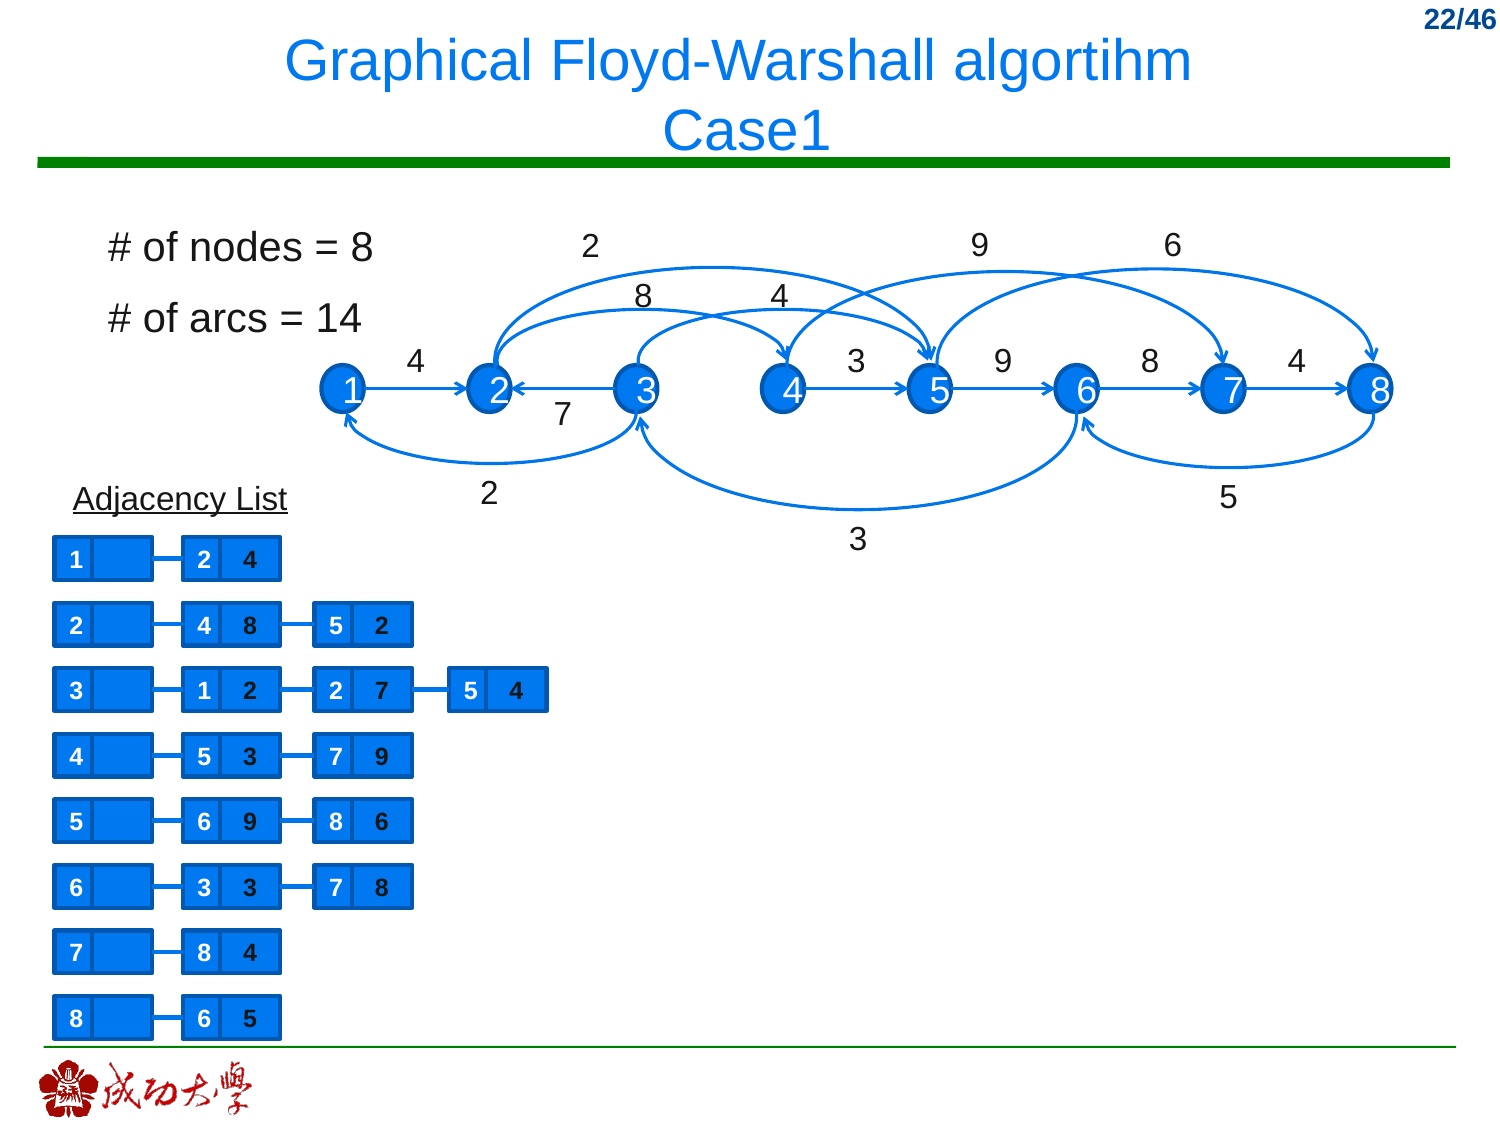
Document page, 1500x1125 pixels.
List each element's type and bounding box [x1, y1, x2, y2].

picture [35, 1058, 254, 1118]
text_box [57, 469, 303, 525]
text_box [54, 212, 1392, 1040]
title [12, 12, 1483, 173]
